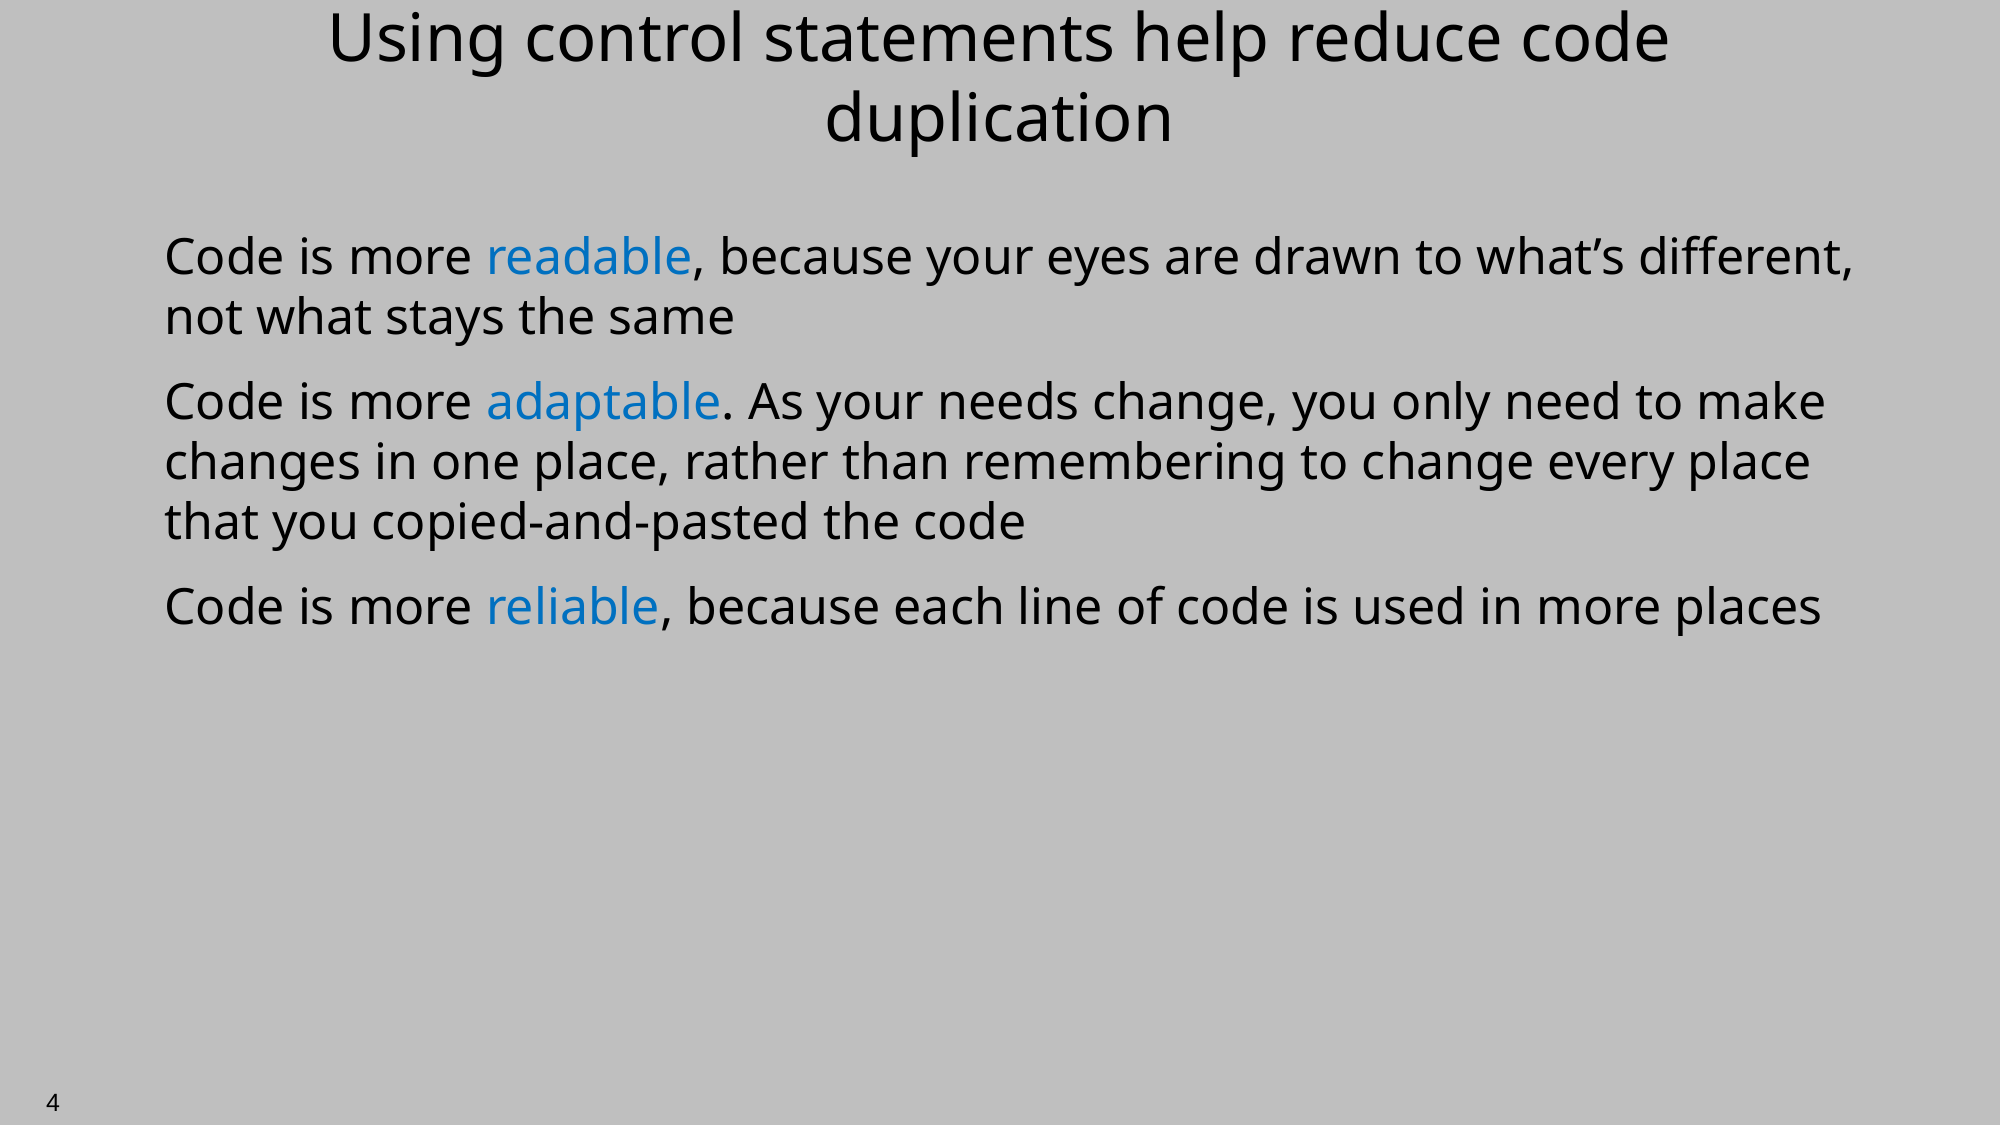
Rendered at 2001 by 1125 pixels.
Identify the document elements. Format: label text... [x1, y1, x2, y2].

title Using control statements help reduce code duplication [150, 0, 1850, 150]
list Code is more readable, because your eyes are drawn to what’s different, not what stays the same Code is more adaptable. As your needs change, you only need to make changes in one place, rather than remembering to change every place that you copied-and-pasted the code Code is more reliable, because each line of code is used in more places [129, 209, 1898, 1005]
